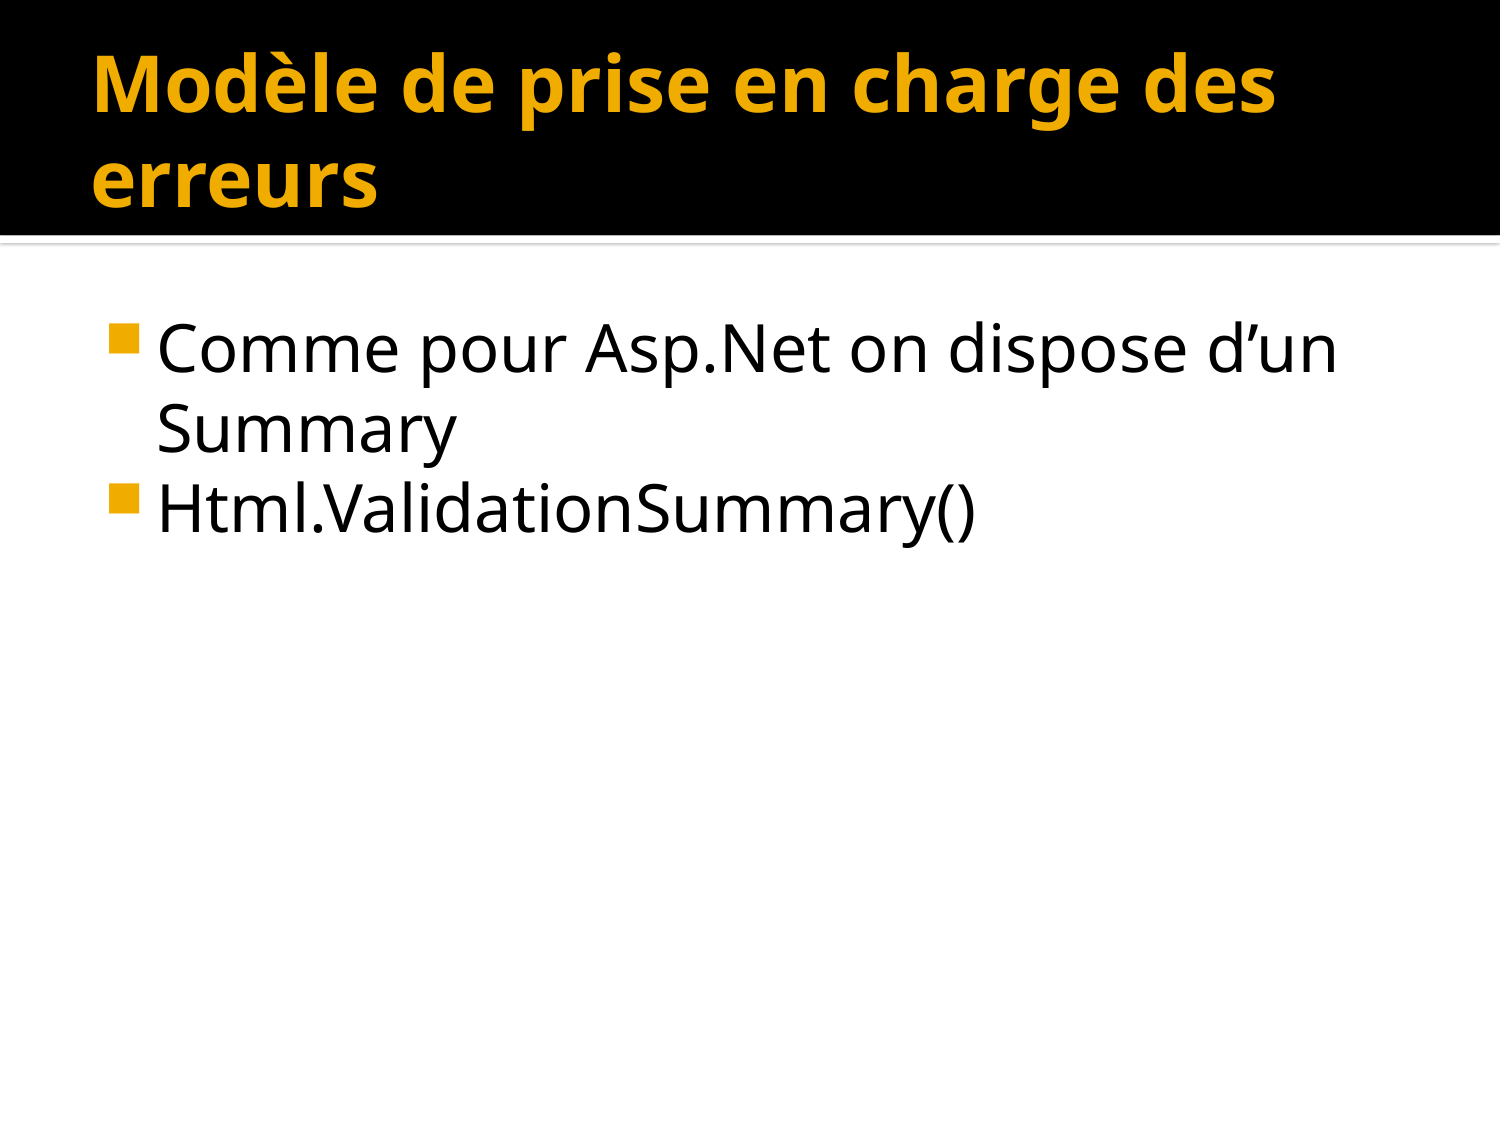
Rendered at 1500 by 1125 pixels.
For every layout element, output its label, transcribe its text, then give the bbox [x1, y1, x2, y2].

list Comme pour Asp.Net on dispose d’un Summary Html.ValidationSummary() [75, 291, 1425, 1050]
title Modèle de prise en charge des erreurs [75, 25, 1425, 231]
